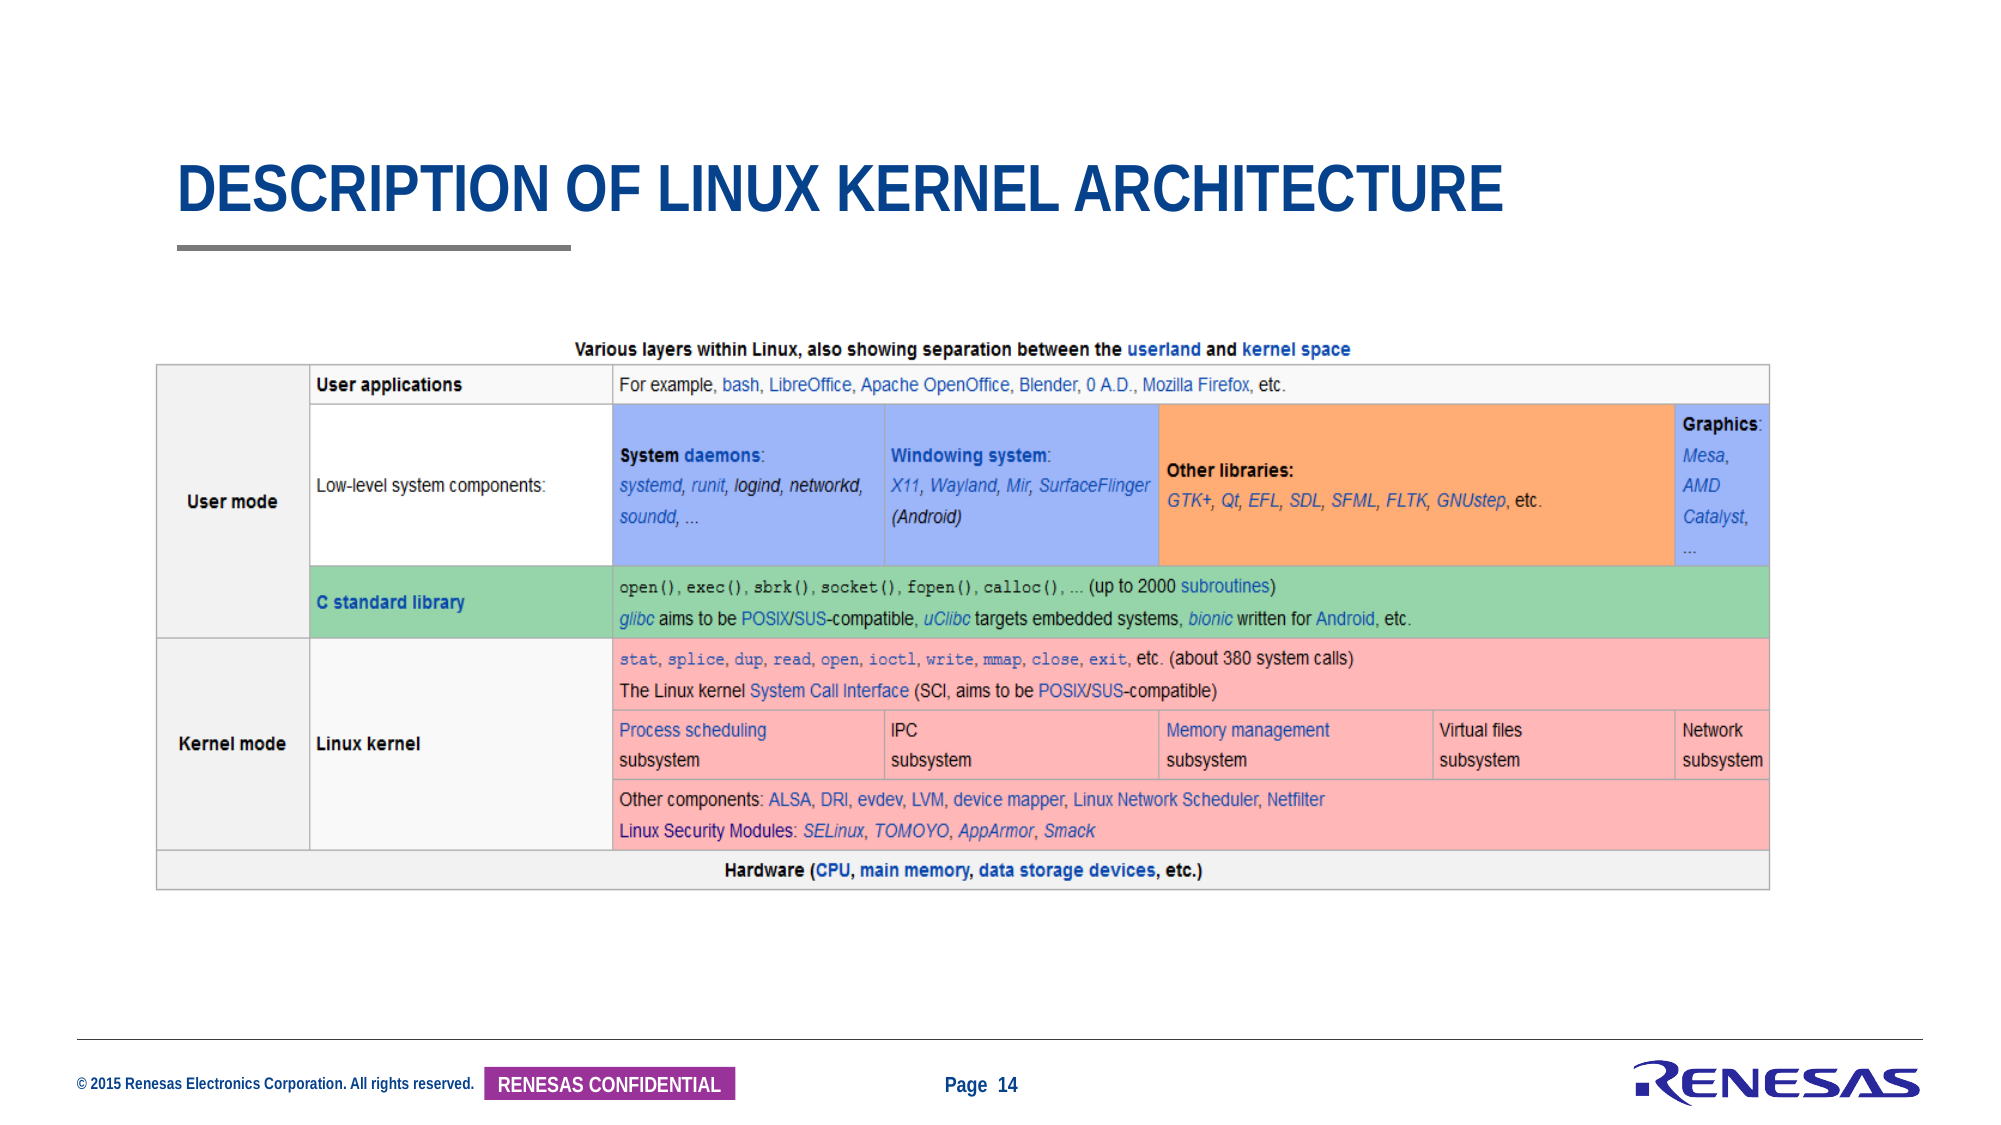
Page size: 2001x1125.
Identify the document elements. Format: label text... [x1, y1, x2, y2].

slide_number Page 14 [944, 1070, 1056, 1097]
title Description of linux kernel architecture [177, 153, 1654, 227]
picture [149, 337, 1776, 901]
picture [1631, 1058, 1923, 1108]
